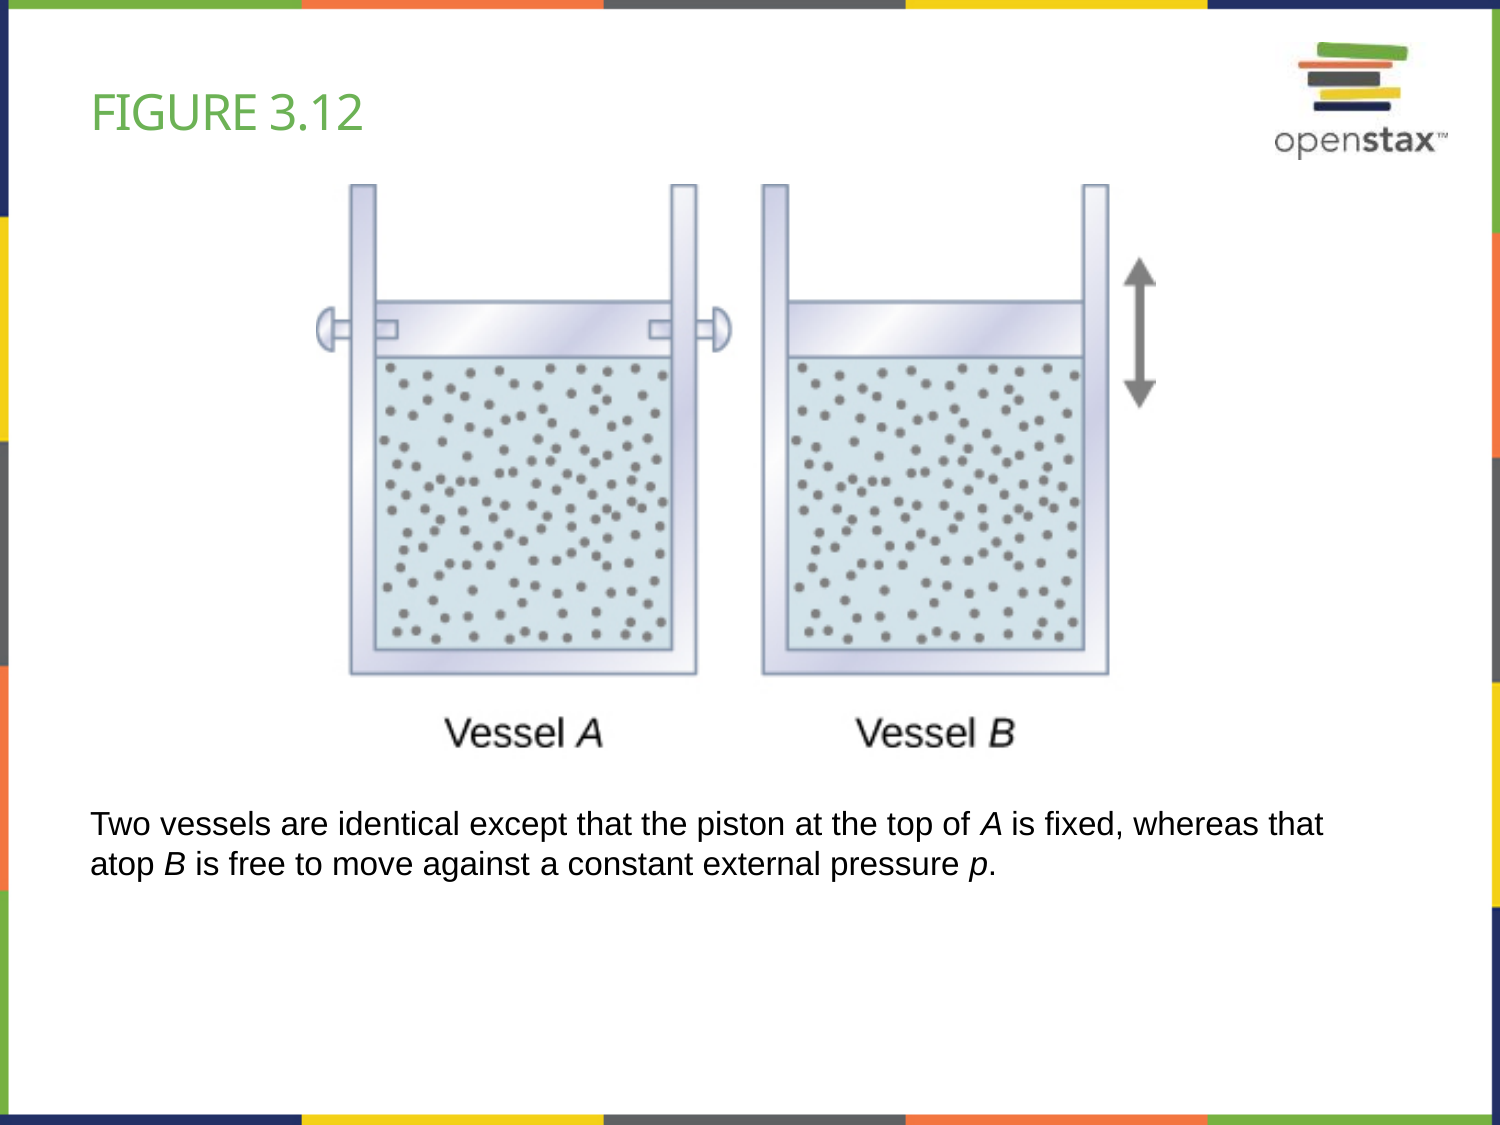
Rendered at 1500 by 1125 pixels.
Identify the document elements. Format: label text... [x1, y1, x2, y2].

picture [0, 0, 1500, 1125]
list Two vessels are identical except that the piston at the top of A is fixed, whereas that atop B is free to move against a constant external pressure p. [75, 794, 1398, 986]
title Figure 3.12 [75, 39, 1275, 148]
